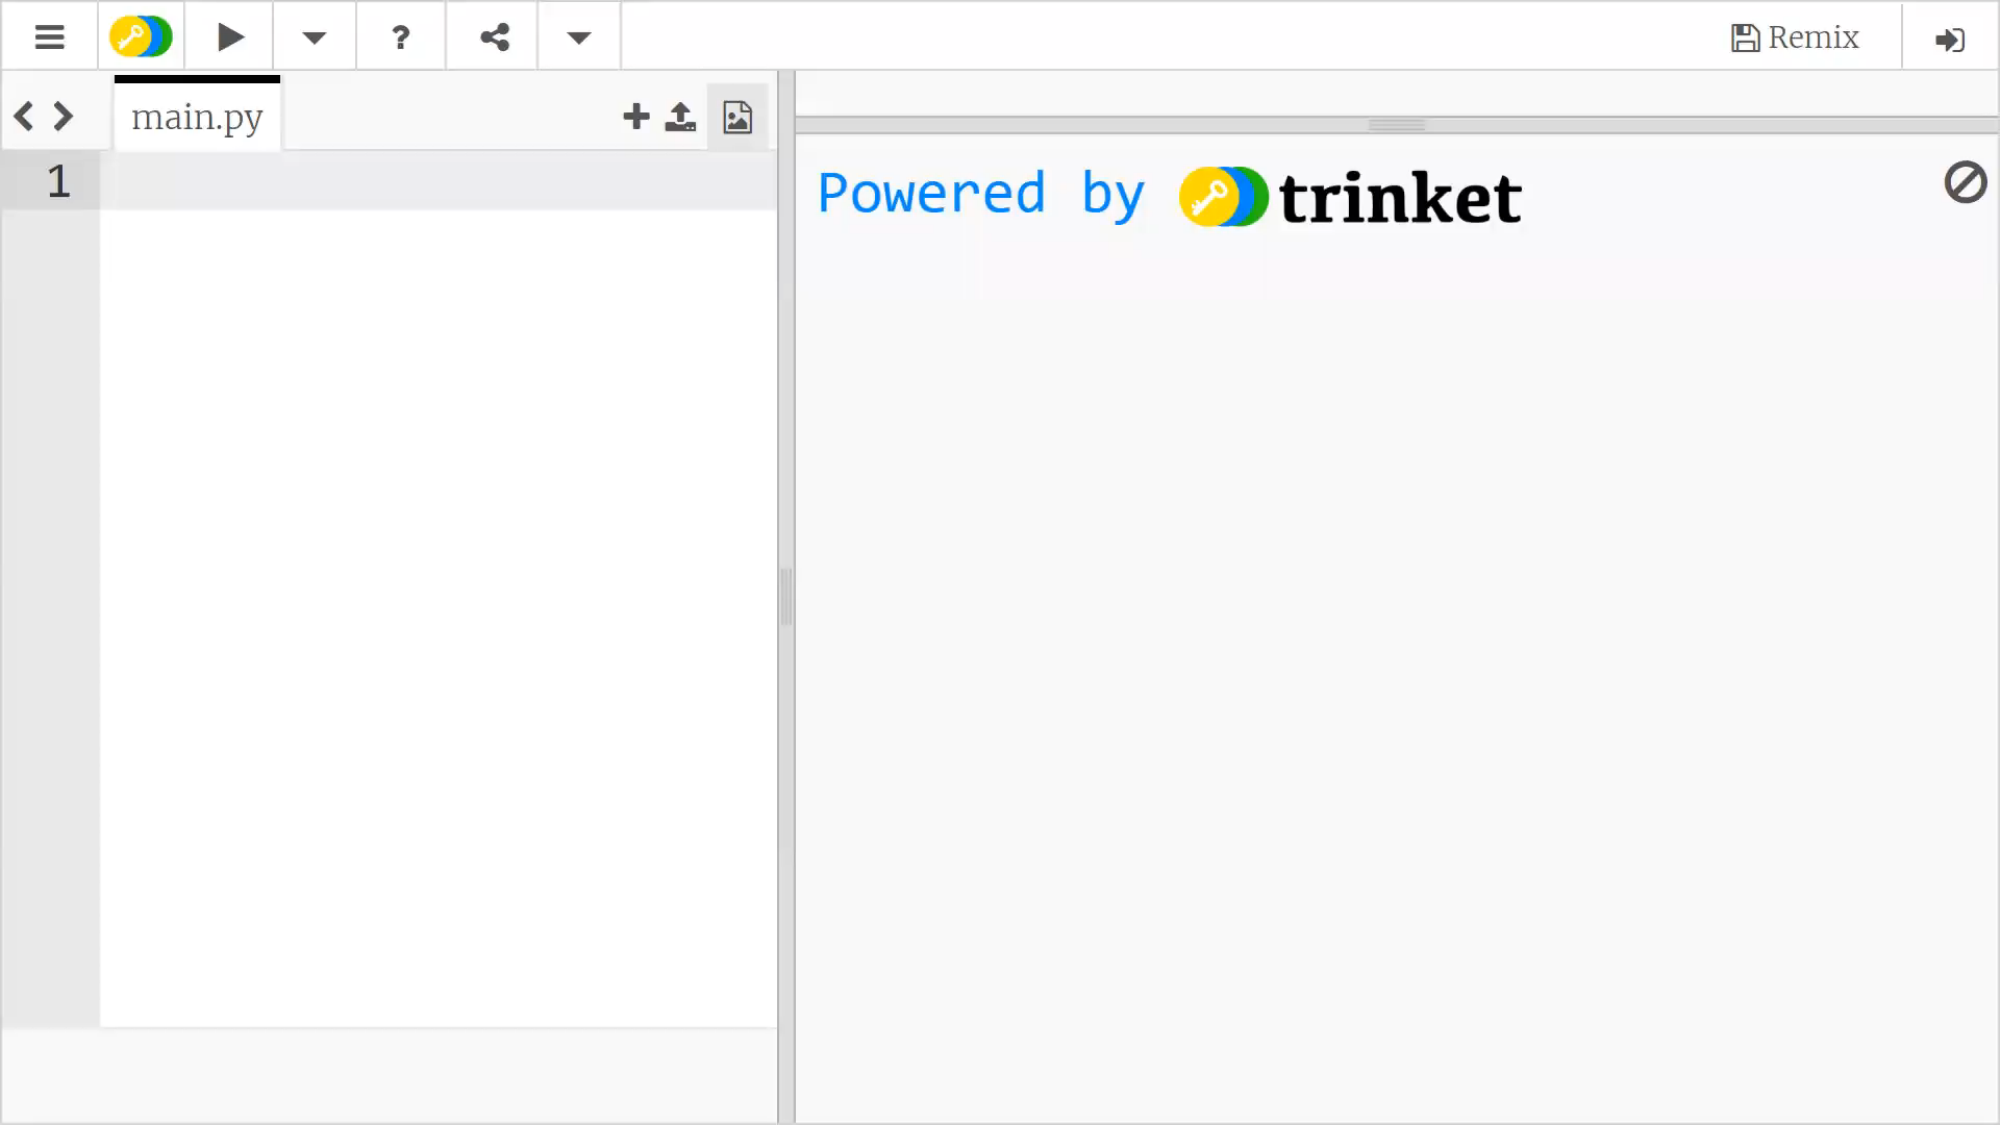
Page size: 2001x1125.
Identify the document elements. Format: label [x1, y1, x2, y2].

text_box [0, 0, 2000, 1125]
